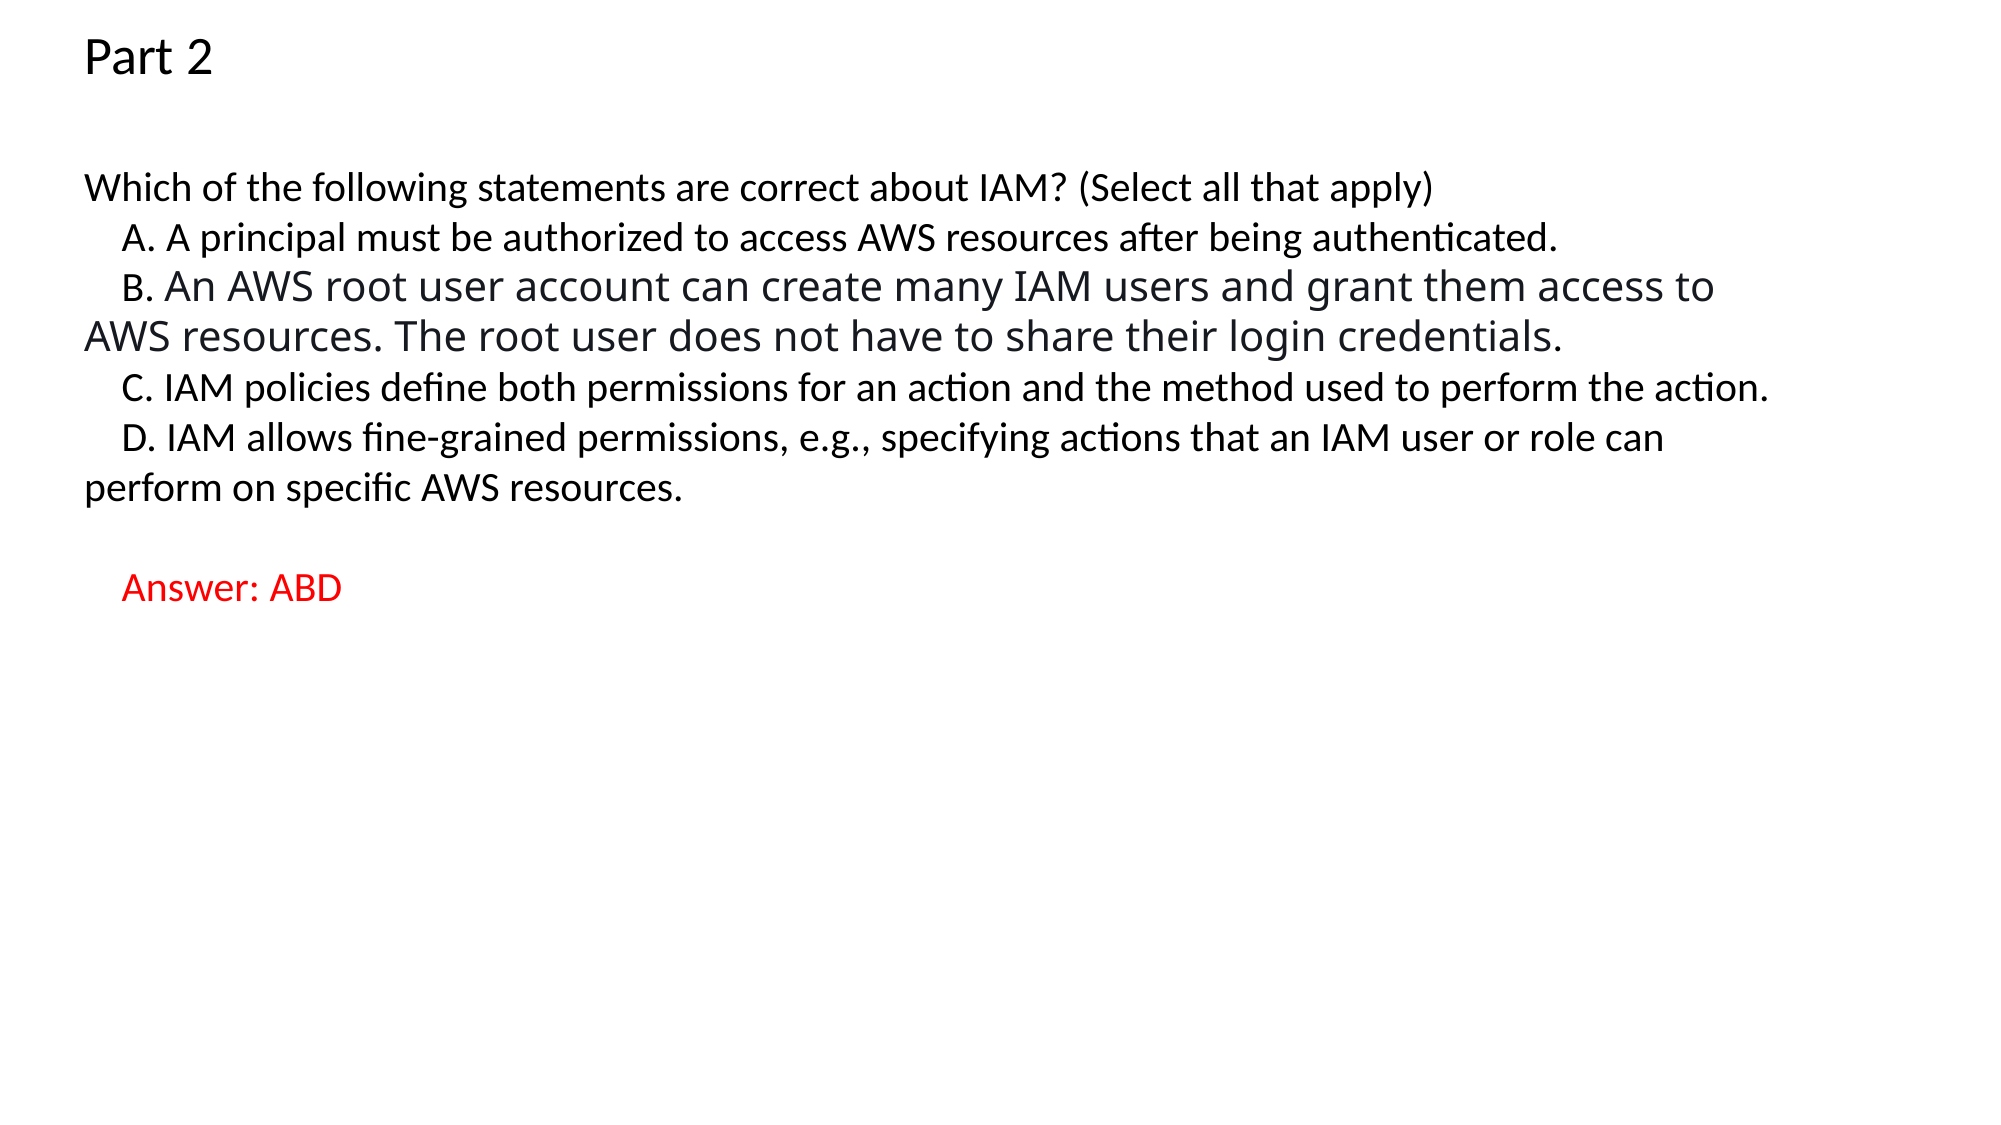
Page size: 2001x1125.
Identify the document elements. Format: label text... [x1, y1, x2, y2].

text_box Which of the following statements are correct about IAM? (Select all that apply) A. A principal must be authorized to access AWS resources after being authenticated. B. An AWS root user account can create many IAM users and grant them access to AWS resources. The root user does not have to share their login credentials. C. IAM policies define both permissions for an action and the method used to perform the action. D. IAM allows fine-grained permissions, e.g., specifying actions that an IAM user or role can perform on specific AWS resources. Answer: ABD [69, 152, 1811, 618]
text_box Part 2 [69, 19, 376, 117]
